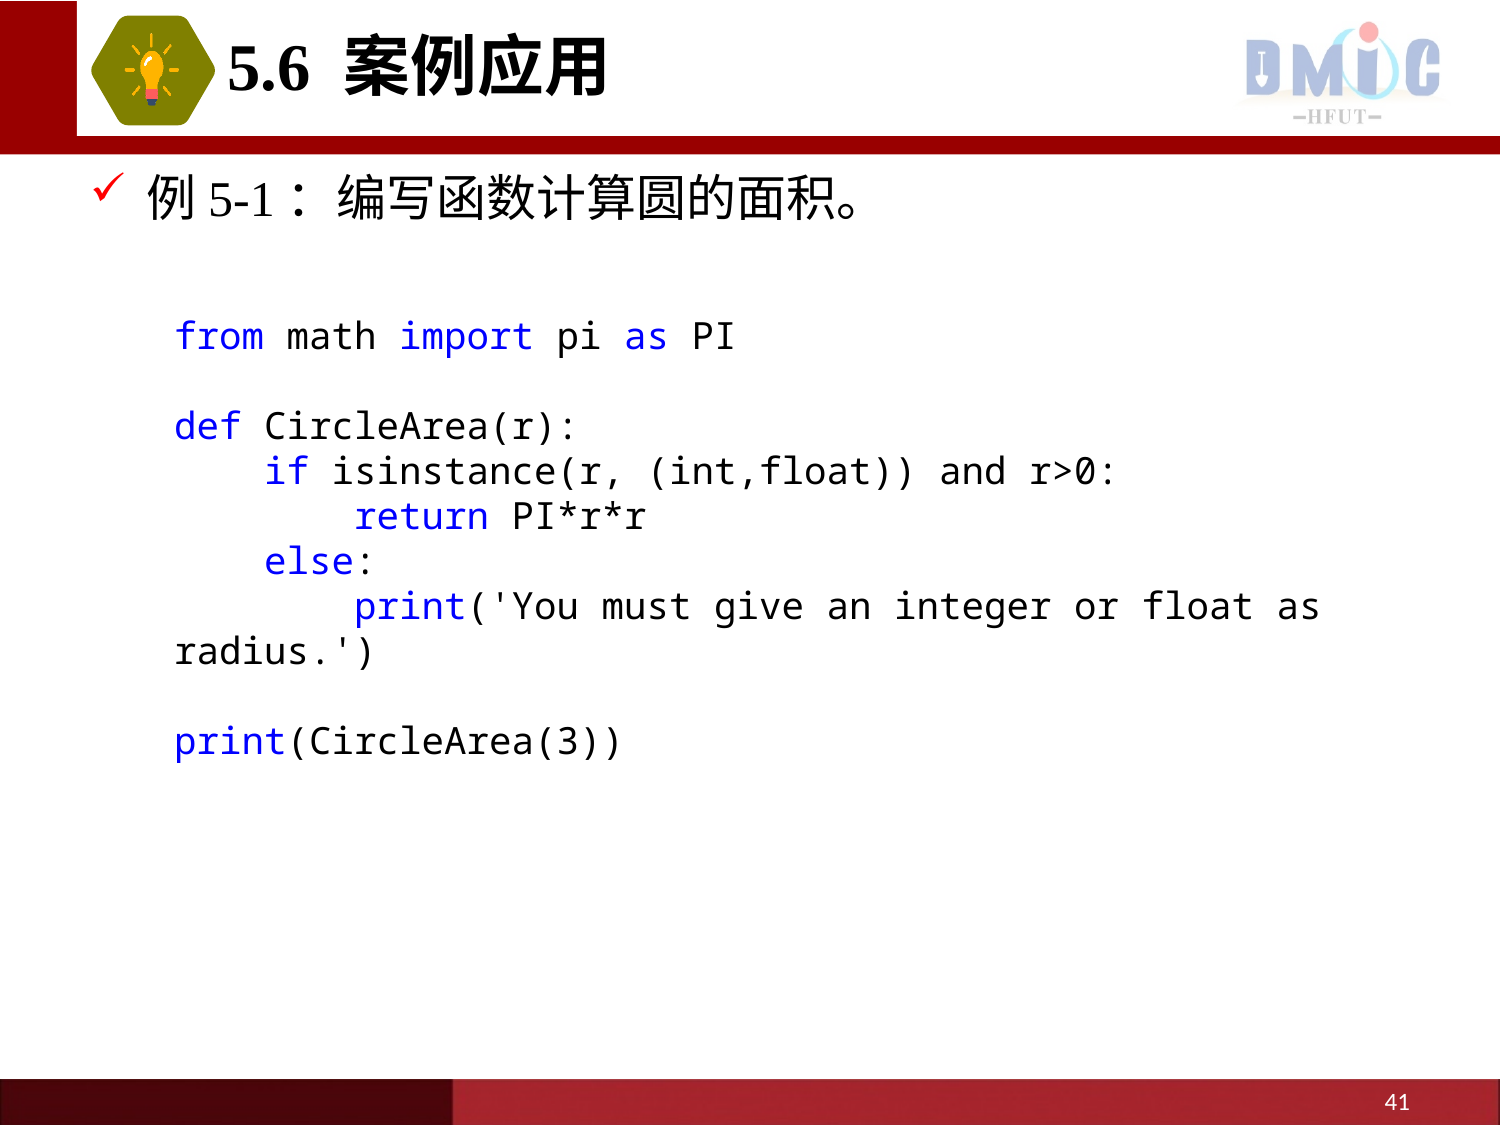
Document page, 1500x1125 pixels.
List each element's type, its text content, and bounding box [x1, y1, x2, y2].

list 例5-1：编写函数计算圆的面积。 [78, 172, 1429, 941]
text_box from math import pi as PI def CircleArea(r): if isinstance(r, (int,float)) and r>0: return PI*r*r else: print('You must give an integer or float as radius.') print(CircleArea(3)) [159, 304, 1500, 770]
picture [0, 1079, 1500, 1125]
slide_number 41 [1074, 1081, 1425, 1119]
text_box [0, 15, 1070, 126]
